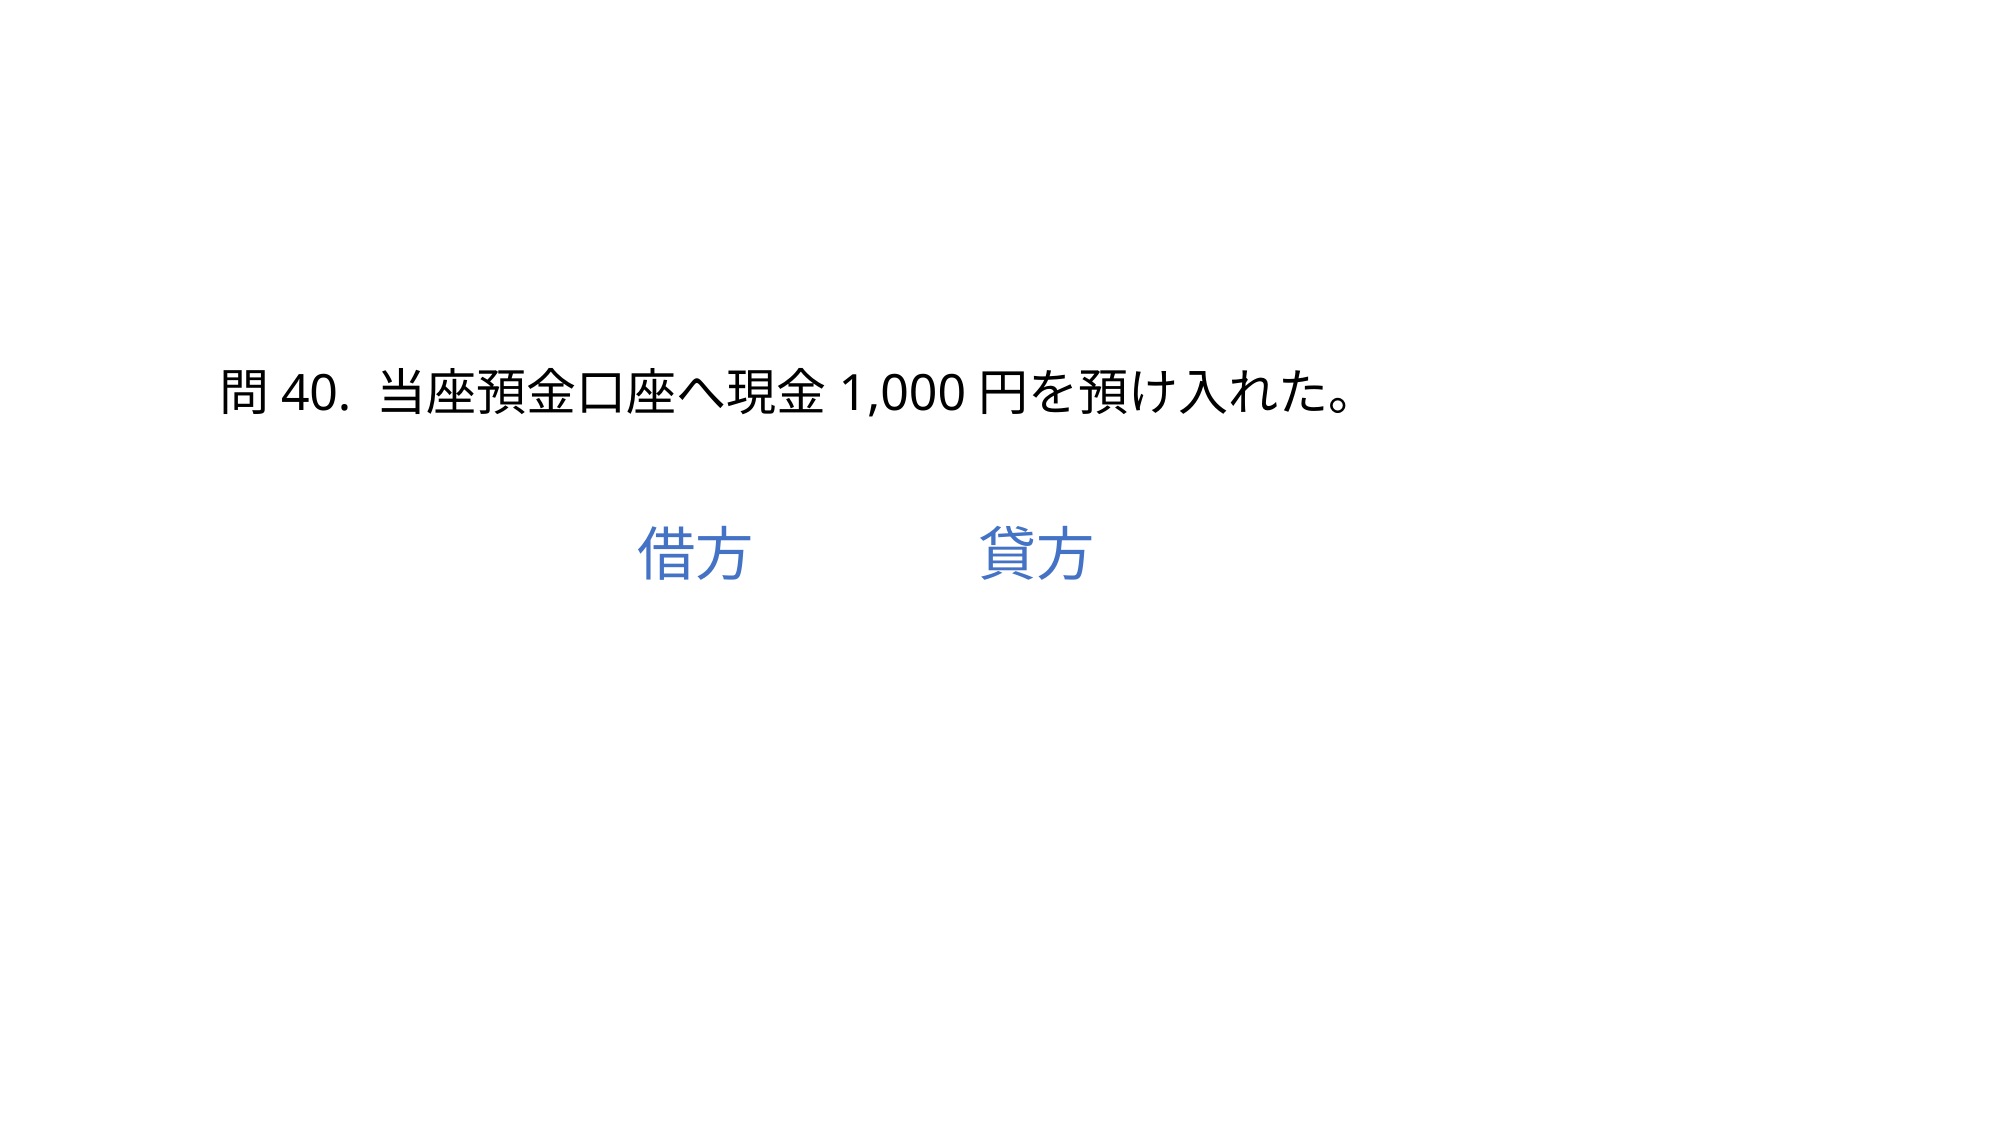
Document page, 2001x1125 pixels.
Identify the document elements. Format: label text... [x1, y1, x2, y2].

text_box 借方 [622, 509, 797, 595]
text_box 問40. 当座預金口座へ現金1,000円を預け入れた。 [204, 352, 1817, 428]
text_box 貸方 [963, 509, 1138, 595]
